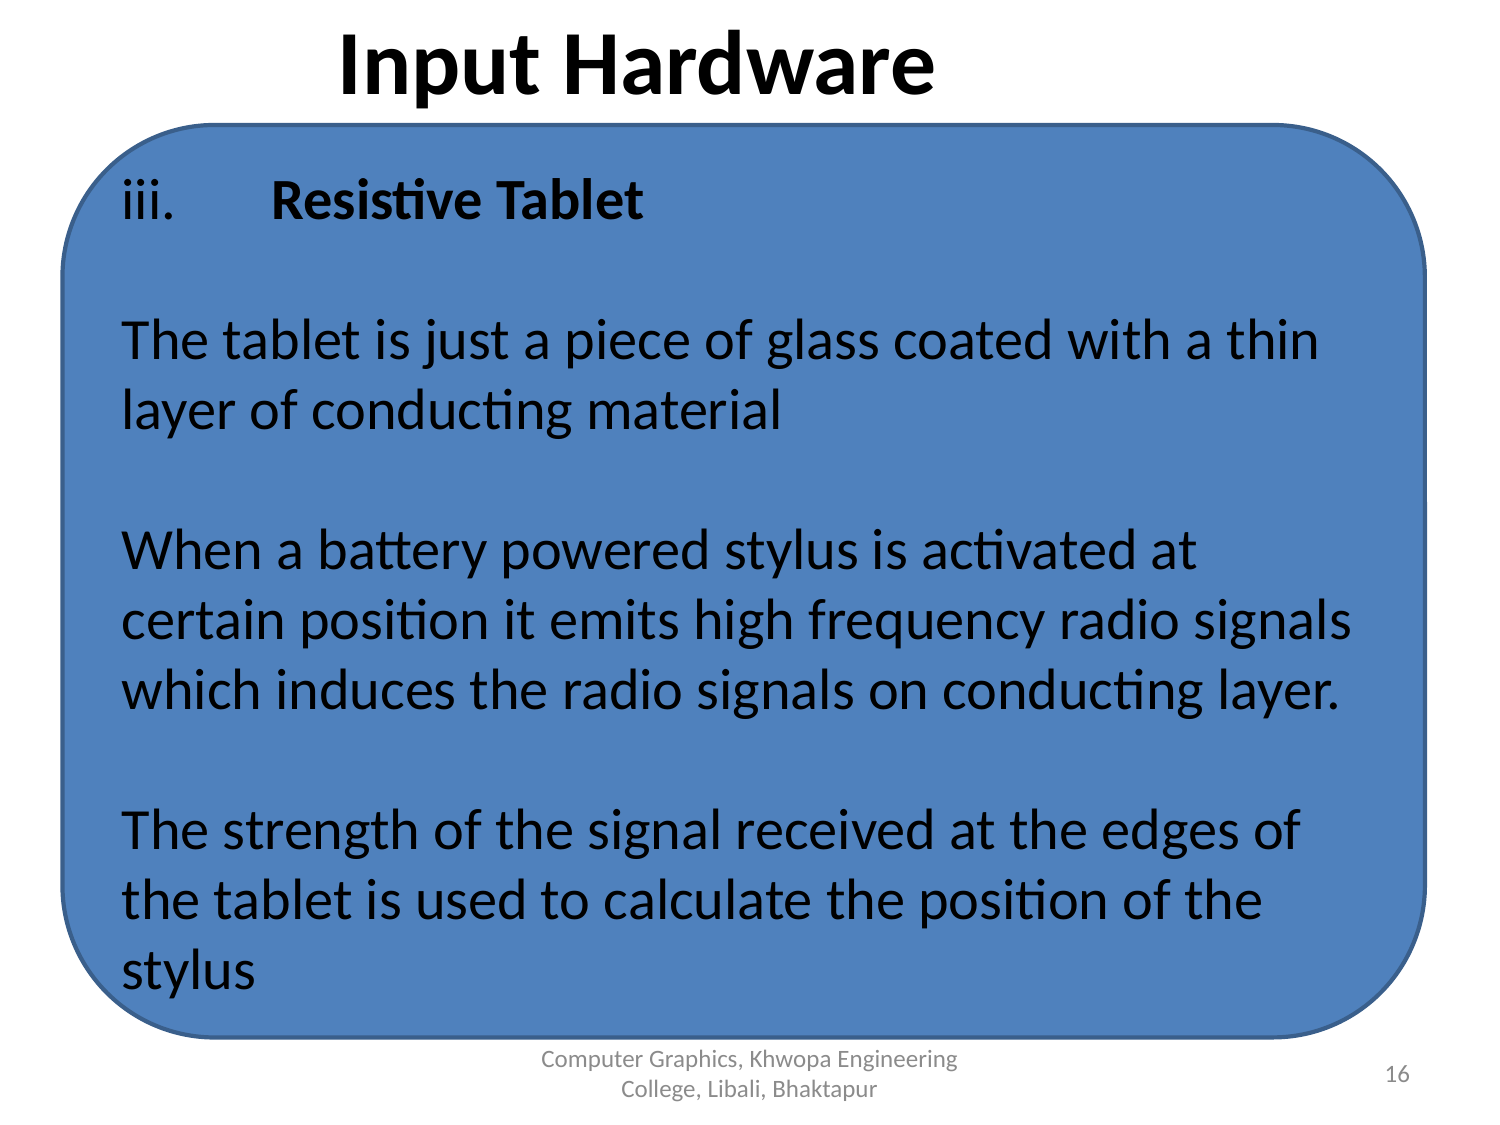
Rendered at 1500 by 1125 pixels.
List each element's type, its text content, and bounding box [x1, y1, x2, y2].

text_box Input Hardware [0, 0, 1275, 179]
slide_number 16 [1074, 1042, 1425, 1103]
text_box iii. Resistive Tablet The tablet is just a piece of glass coated with a thin layer of conducting material When a battery powered stylus is activated at certain position it emits high frequency radio signals which induces the radio signals on conducting layer. The strength of the signal received at the edges of the tablet is used to calculate the position of the stylus [60, 122, 1428, 1040]
footer Computer Graphics, Khwopa Engineering College, Libali, Bhaktapur [512, 1042, 988, 1103]
